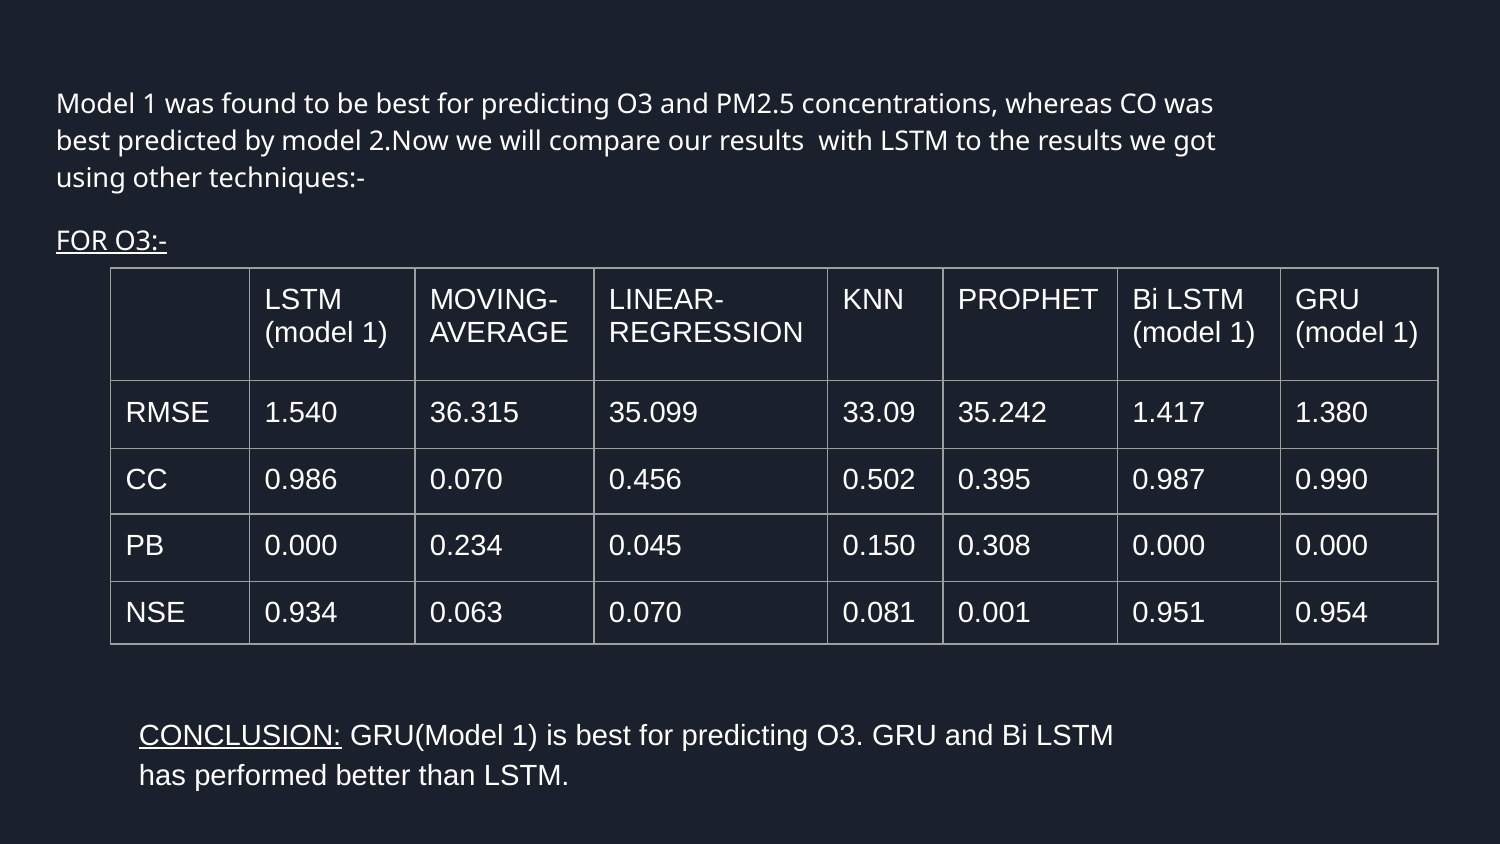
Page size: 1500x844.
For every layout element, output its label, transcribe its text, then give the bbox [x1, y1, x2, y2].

table_header GRU (model 1) [1281, 269, 1437, 380]
table_cell 0.395 [944, 449, 1117, 513]
table_cell 0.934 [250, 582, 414, 643]
table_cell 0.070 [416, 449, 593, 513]
table_cell 0.234 [416, 515, 593, 581]
text_box CONCLUSION: GRU(Model 1) is best for predicting O3. GRU and Bi LSTM has performed better than LSTM. [123, 696, 1131, 807]
table_cell 0.070 [595, 582, 827, 643]
table_cell 0.045 [595, 515, 827, 581]
table_cell 0.000 [1281, 515, 1437, 581]
table_header LSTM (model 1) [250, 271, 414, 380]
table_cell 0.986 [250, 449, 414, 513]
table_cell 35.099 [595, 381, 827, 448]
table_cell PB [111, 515, 249, 581]
table_cell 0.081 [828, 582, 942, 643]
table_cell 1.540 [250, 381, 414, 448]
table_header PROPHET [944, 271, 1117, 380]
table_cell 0.150 [828, 515, 942, 581]
table_cell 0.063 [416, 582, 593, 643]
table_cell 0.502 [828, 449, 942, 513]
table_cell 0.951 [1118, 582, 1280, 643]
table_cell 0.990 [1281, 449, 1437, 513]
table_cell 0.000 [250, 515, 414, 581]
table_cell 0.954 [1281, 582, 1437, 643]
table_cell 0.000 [1118, 515, 1280, 581]
table_cell 0.308 [944, 515, 1117, 581]
table_cell 1.380 [1281, 381, 1437, 448]
text_box Model 1 was found to be best for predicting O3 and PM2.5 concentrations, whereas CO was best predicted by model 2.Now we will compare our results with LSTM to the results we got using other techniques:- FOR O3:- [40, 66, 1234, 271]
table_cell 33.09 [828, 381, 942, 448]
table_cell 0.001 [944, 582, 1117, 643]
table_cell NSE [111, 582, 249, 643]
table_cell RMSE [111, 381, 249, 448]
table_header MOVING- AVERAGE [416, 271, 593, 380]
table_header Bi LSTM (model 1) [1118, 269, 1280, 380]
table_cell 36.315 [416, 381, 593, 448]
table_cell 0.987 [1118, 449, 1280, 513]
table_header LINEAR- REGRESSION [595, 271, 827, 380]
table_header KNN [828, 271, 942, 380]
table_cell CC [111, 449, 249, 513]
table_cell 0.456 [595, 449, 827, 513]
table_header [111, 271, 249, 380]
table_cell 1.417 [1118, 381, 1280, 448]
table_cell 35.242 [944, 381, 1117, 448]
